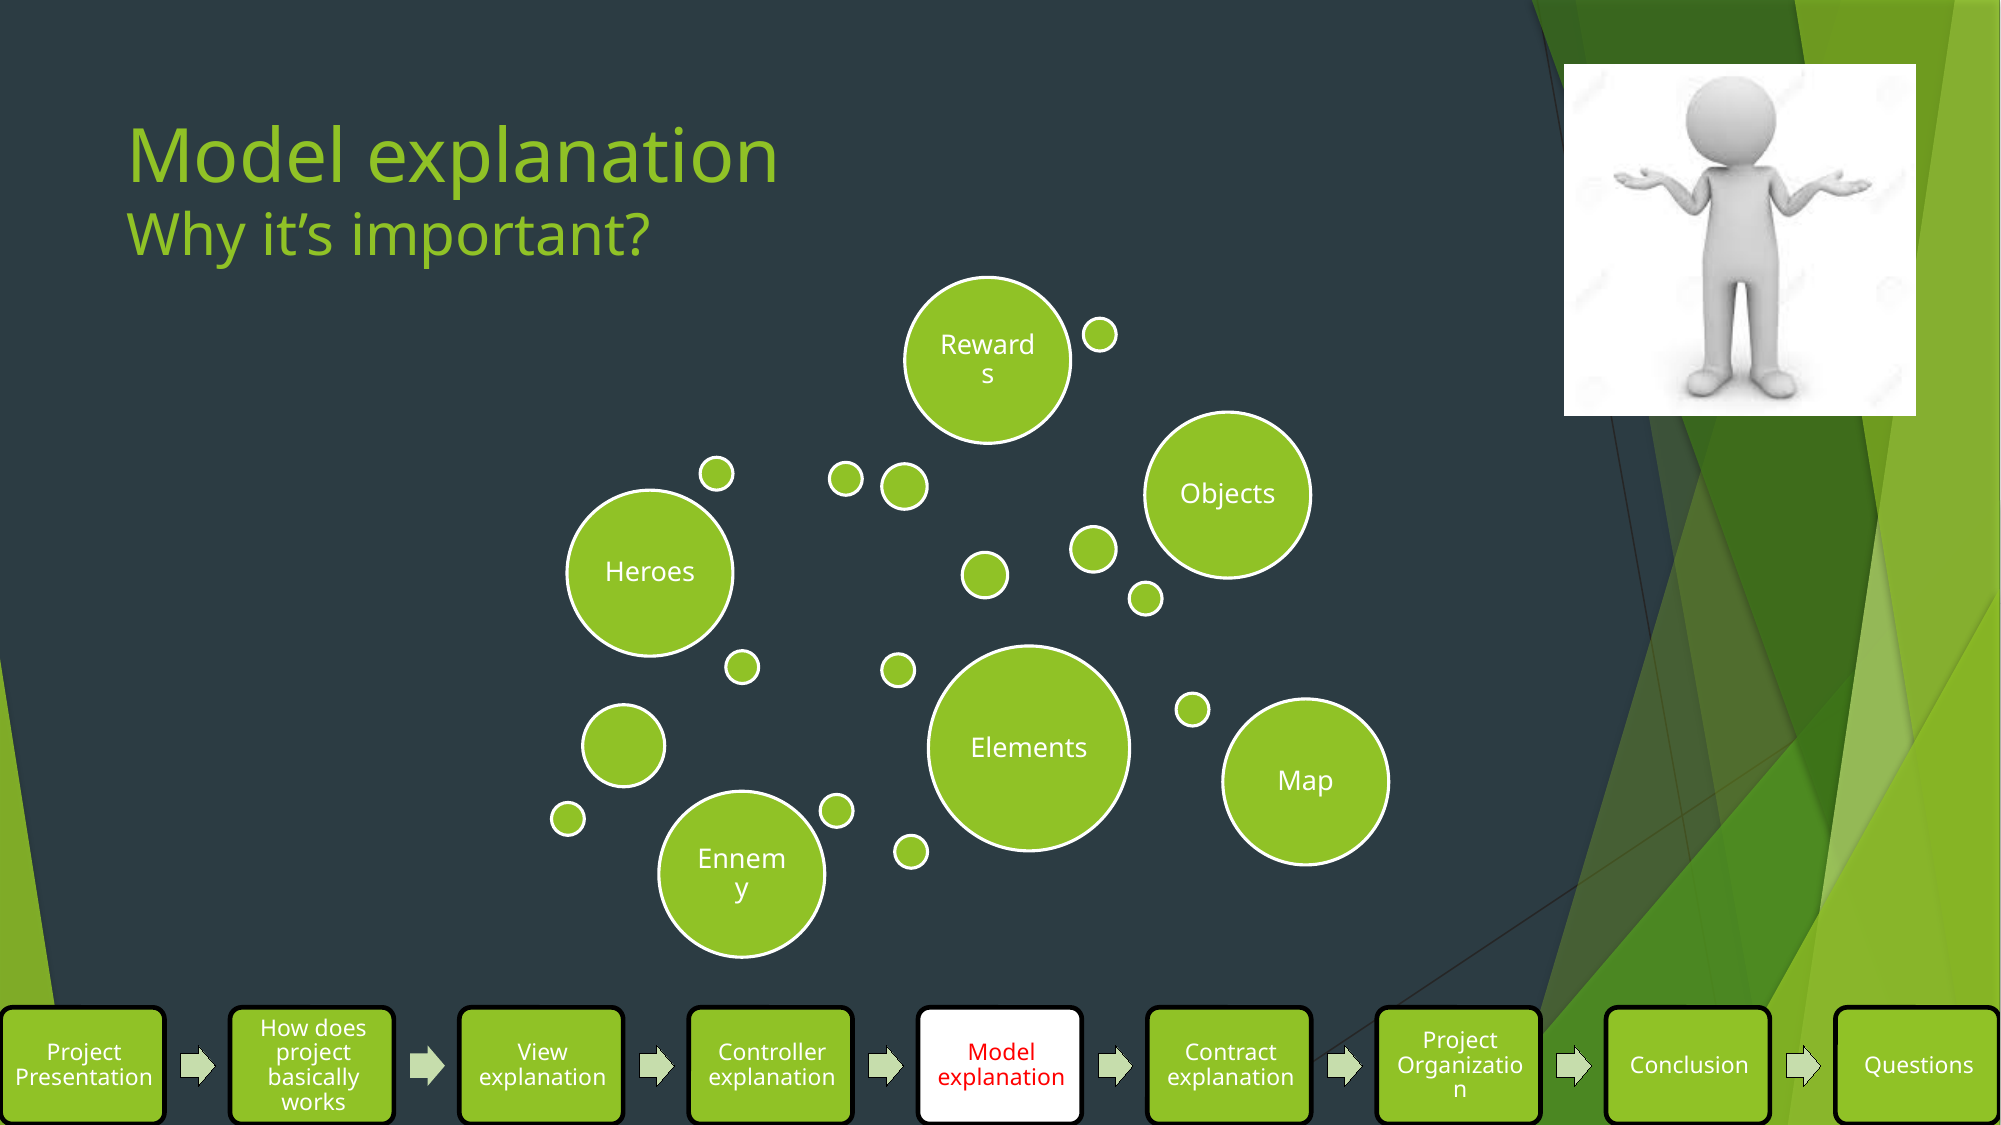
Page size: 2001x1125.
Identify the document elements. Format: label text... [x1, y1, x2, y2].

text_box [428, 276, 1512, 1008]
title Model explanation Why it’s important? [111, 99, 1522, 317]
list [1563, 64, 1917, 417]
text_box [0, 993, 2000, 1125]
